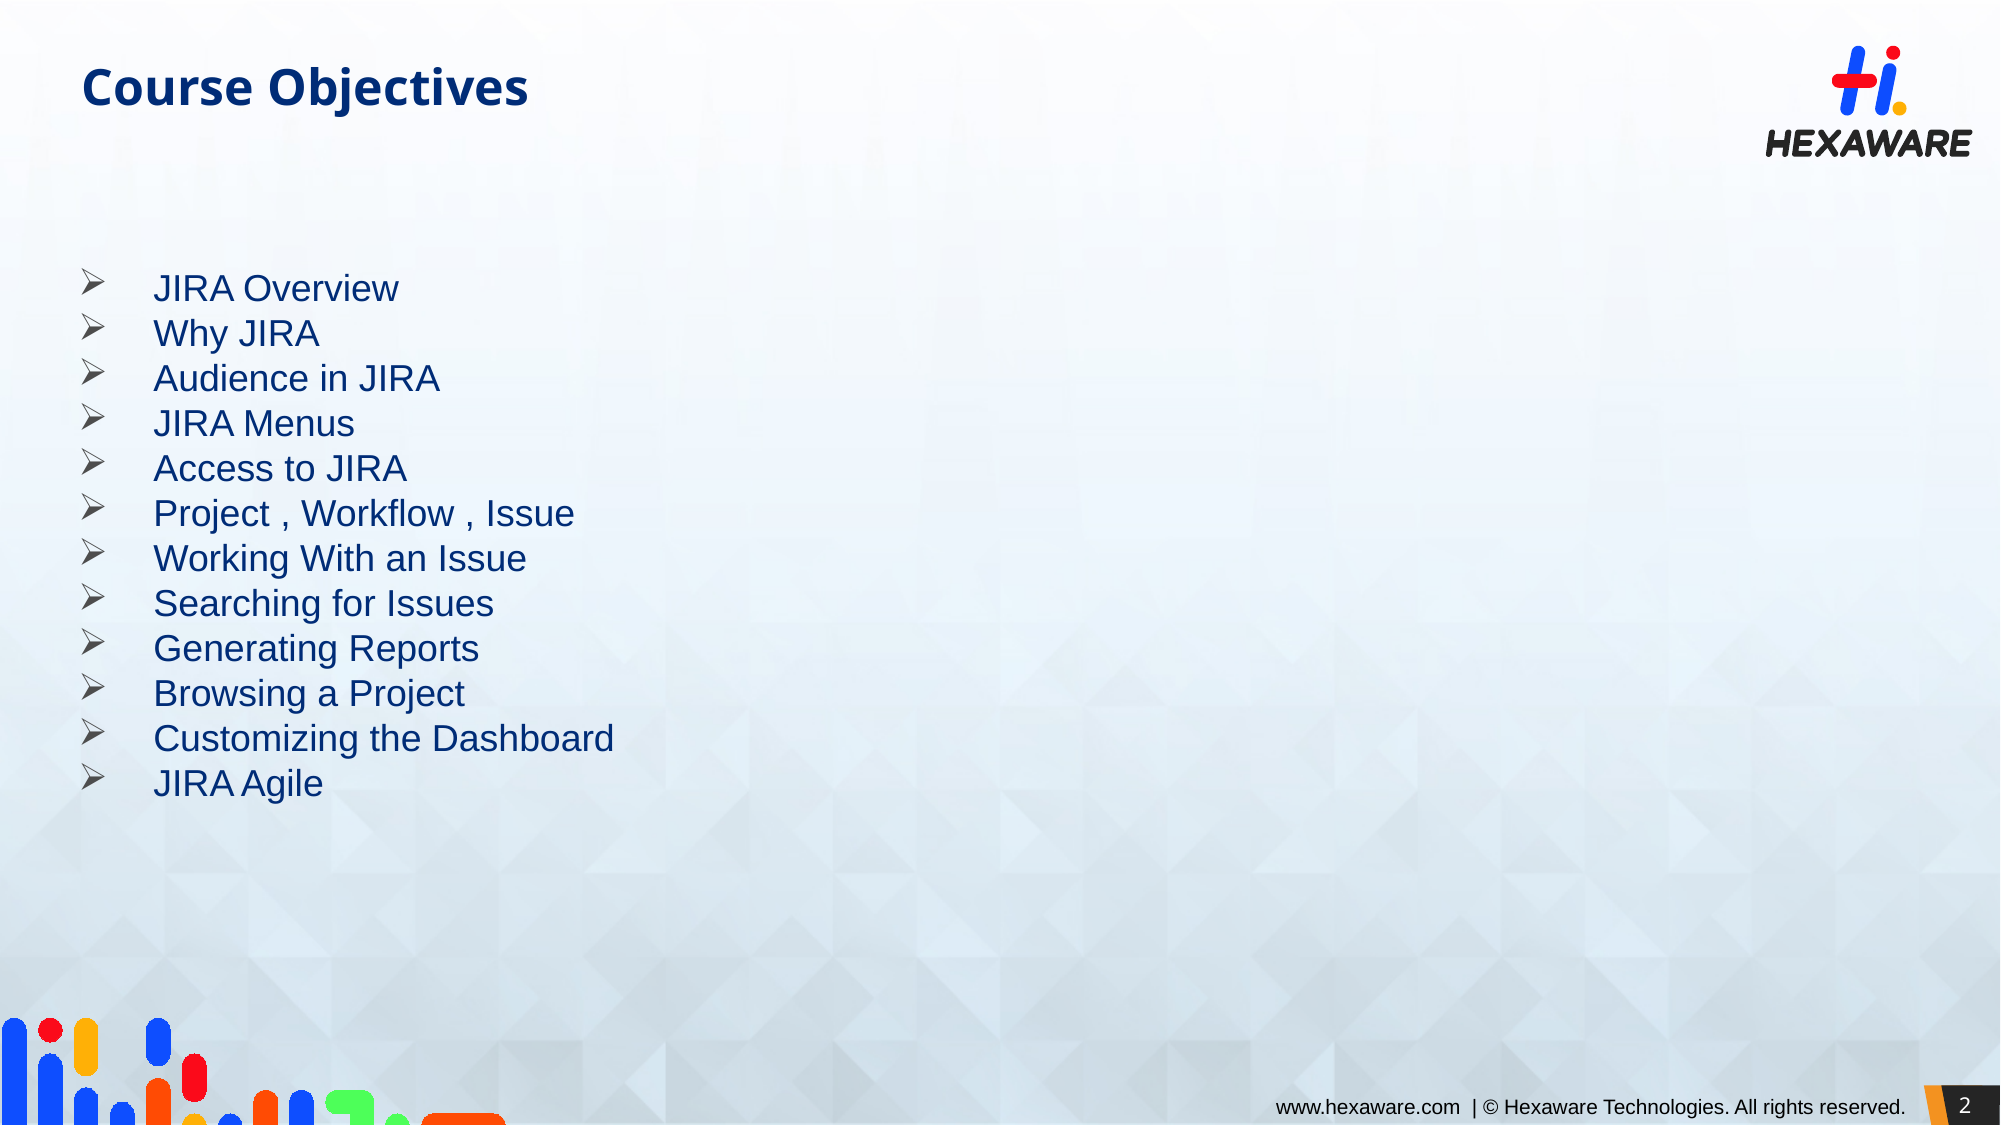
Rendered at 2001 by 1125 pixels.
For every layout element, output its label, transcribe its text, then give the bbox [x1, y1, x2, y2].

picture [0, 0, 2001, 1125]
list JIRA Overview Why JIRA Audience in JIRA JIRA Menus Access to JIRA Project , Workflow , Issue Working With an Issue Searching for Issues Generating Reports Browsing a Project Customizing the Dashboard JIRA Agile [67, 258, 1933, 1062]
title Course Objectives [70, 35, 1521, 136]
